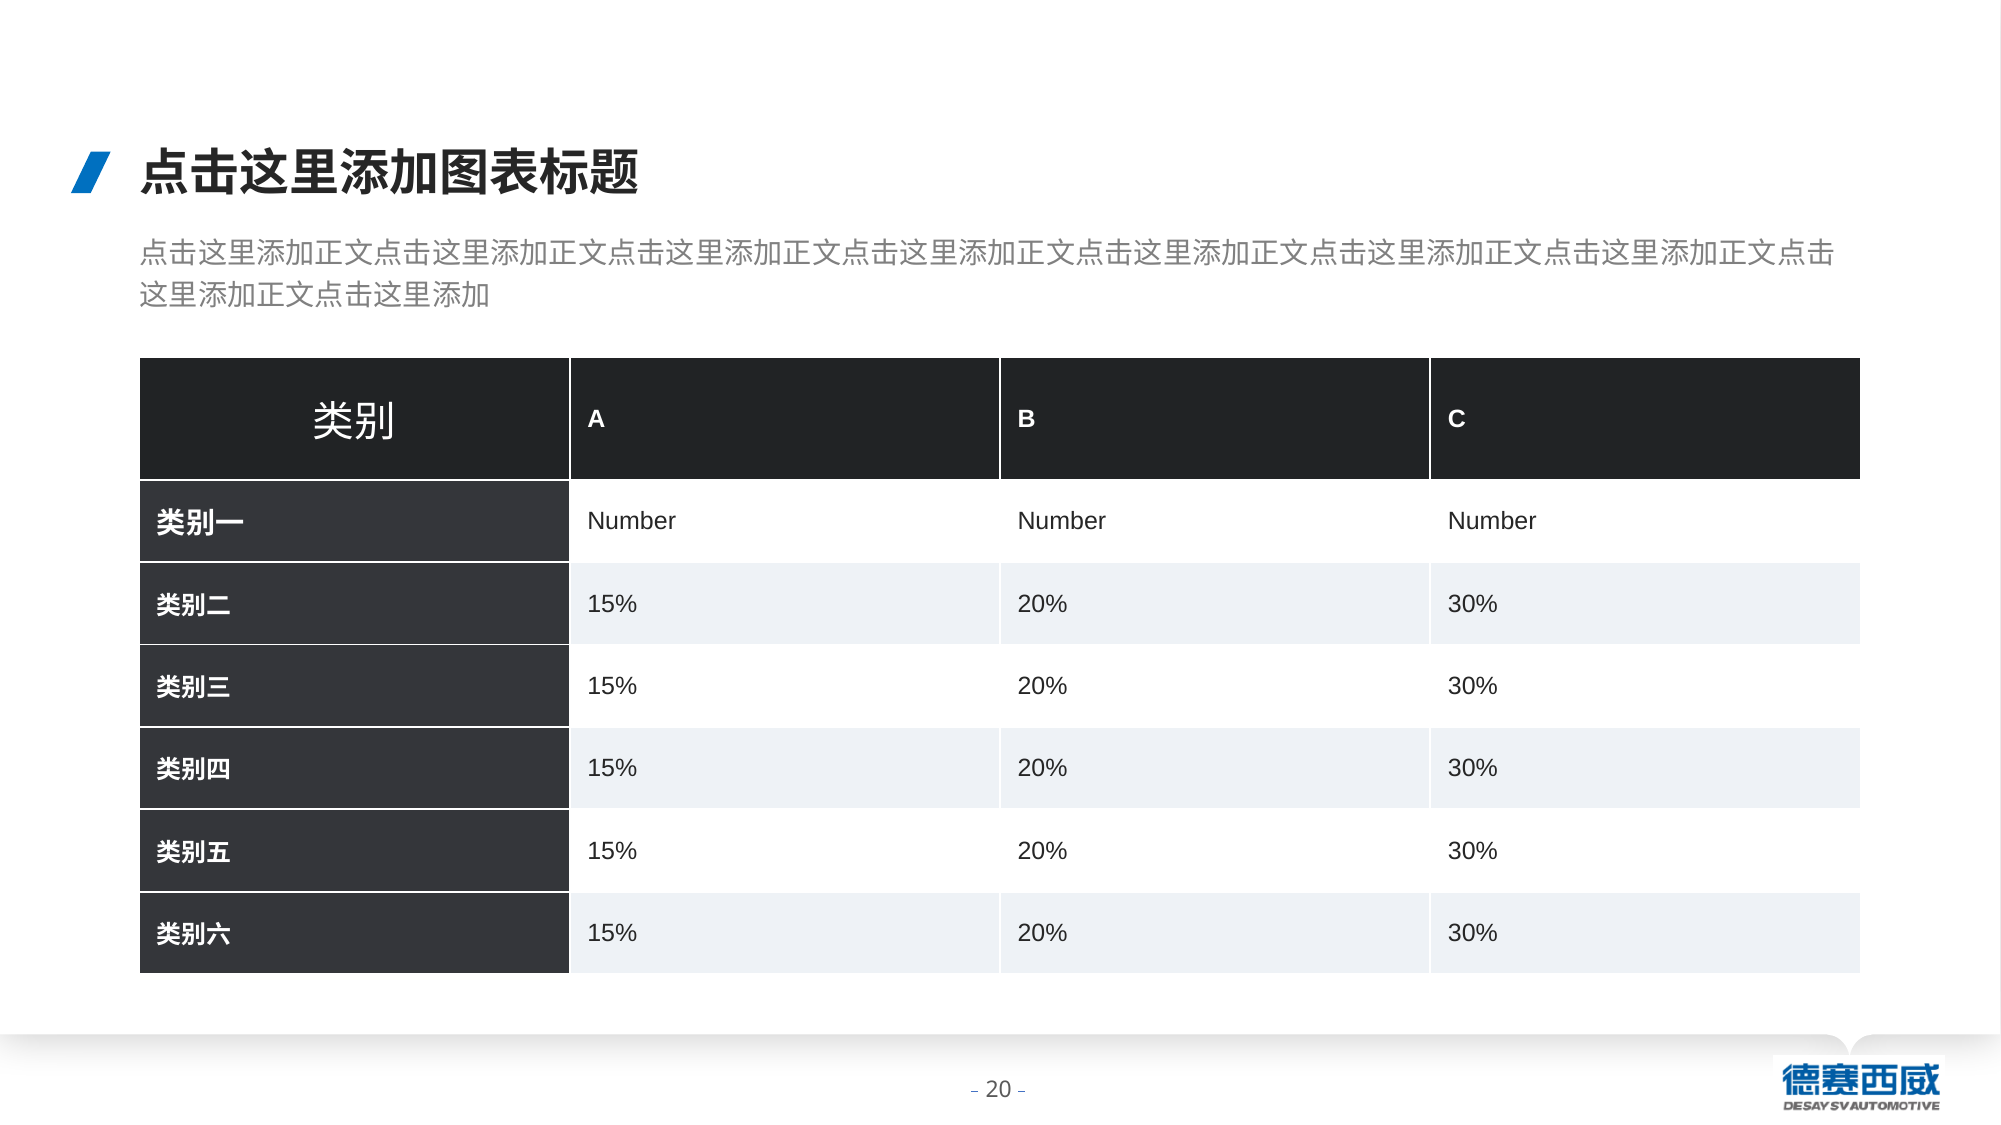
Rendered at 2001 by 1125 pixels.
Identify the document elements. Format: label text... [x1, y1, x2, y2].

table_cell Number [571, 481, 999, 561]
table_cell Number [1001, 481, 1429, 561]
table_cell 类别六 [140, 893, 569, 973]
table_cell 30% [1431, 893, 1860, 973]
table_cell 30% [1431, 810, 1860, 891]
table_cell 20% [1001, 645, 1429, 726]
table_header 类别 [140, 358, 569, 479]
table_cell 15% [571, 563, 999, 644]
table_cell 类别二 [140, 563, 569, 644]
picture [1773, 1055, 1945, 1121]
text_box 点击这里添加正文点击这里添加正文点击这里添加正文点击这里添加正文点击这里添加正文点击这里添加正文点击这里添加正文点击这里添加正文点击这里添加 [124, 219, 1861, 319]
table_cell 30% [1431, 563, 1860, 644]
table_cell 20% [1001, 563, 1429, 644]
table_cell 15% [571, 728, 999, 808]
table_cell 类别四 [140, 728, 569, 808]
table_header B [1001, 358, 1429, 479]
table_cell 20% [1001, 728, 1429, 808]
table_cell 15% [571, 893, 999, 973]
table_cell 类别一 [140, 481, 569, 561]
table_cell 30% [1431, 645, 1860, 726]
table_cell 类别五 [140, 810, 569, 891]
table_cell 15% [571, 810, 999, 891]
table_cell 20% [1001, 810, 1429, 891]
table_header A [571, 358, 999, 479]
text_box [69, 150, 113, 195]
table_cell 类别三 [140, 645, 569, 726]
table_cell 20% [1001, 893, 1429, 973]
table_cell Number [1431, 481, 1860, 561]
table_cell 15% [571, 645, 999, 726]
table_header C [1431, 358, 1860, 479]
table_cell 30% [1431, 728, 1860, 808]
text_box 点击这里添加图表标题 [124, 133, 879, 209]
